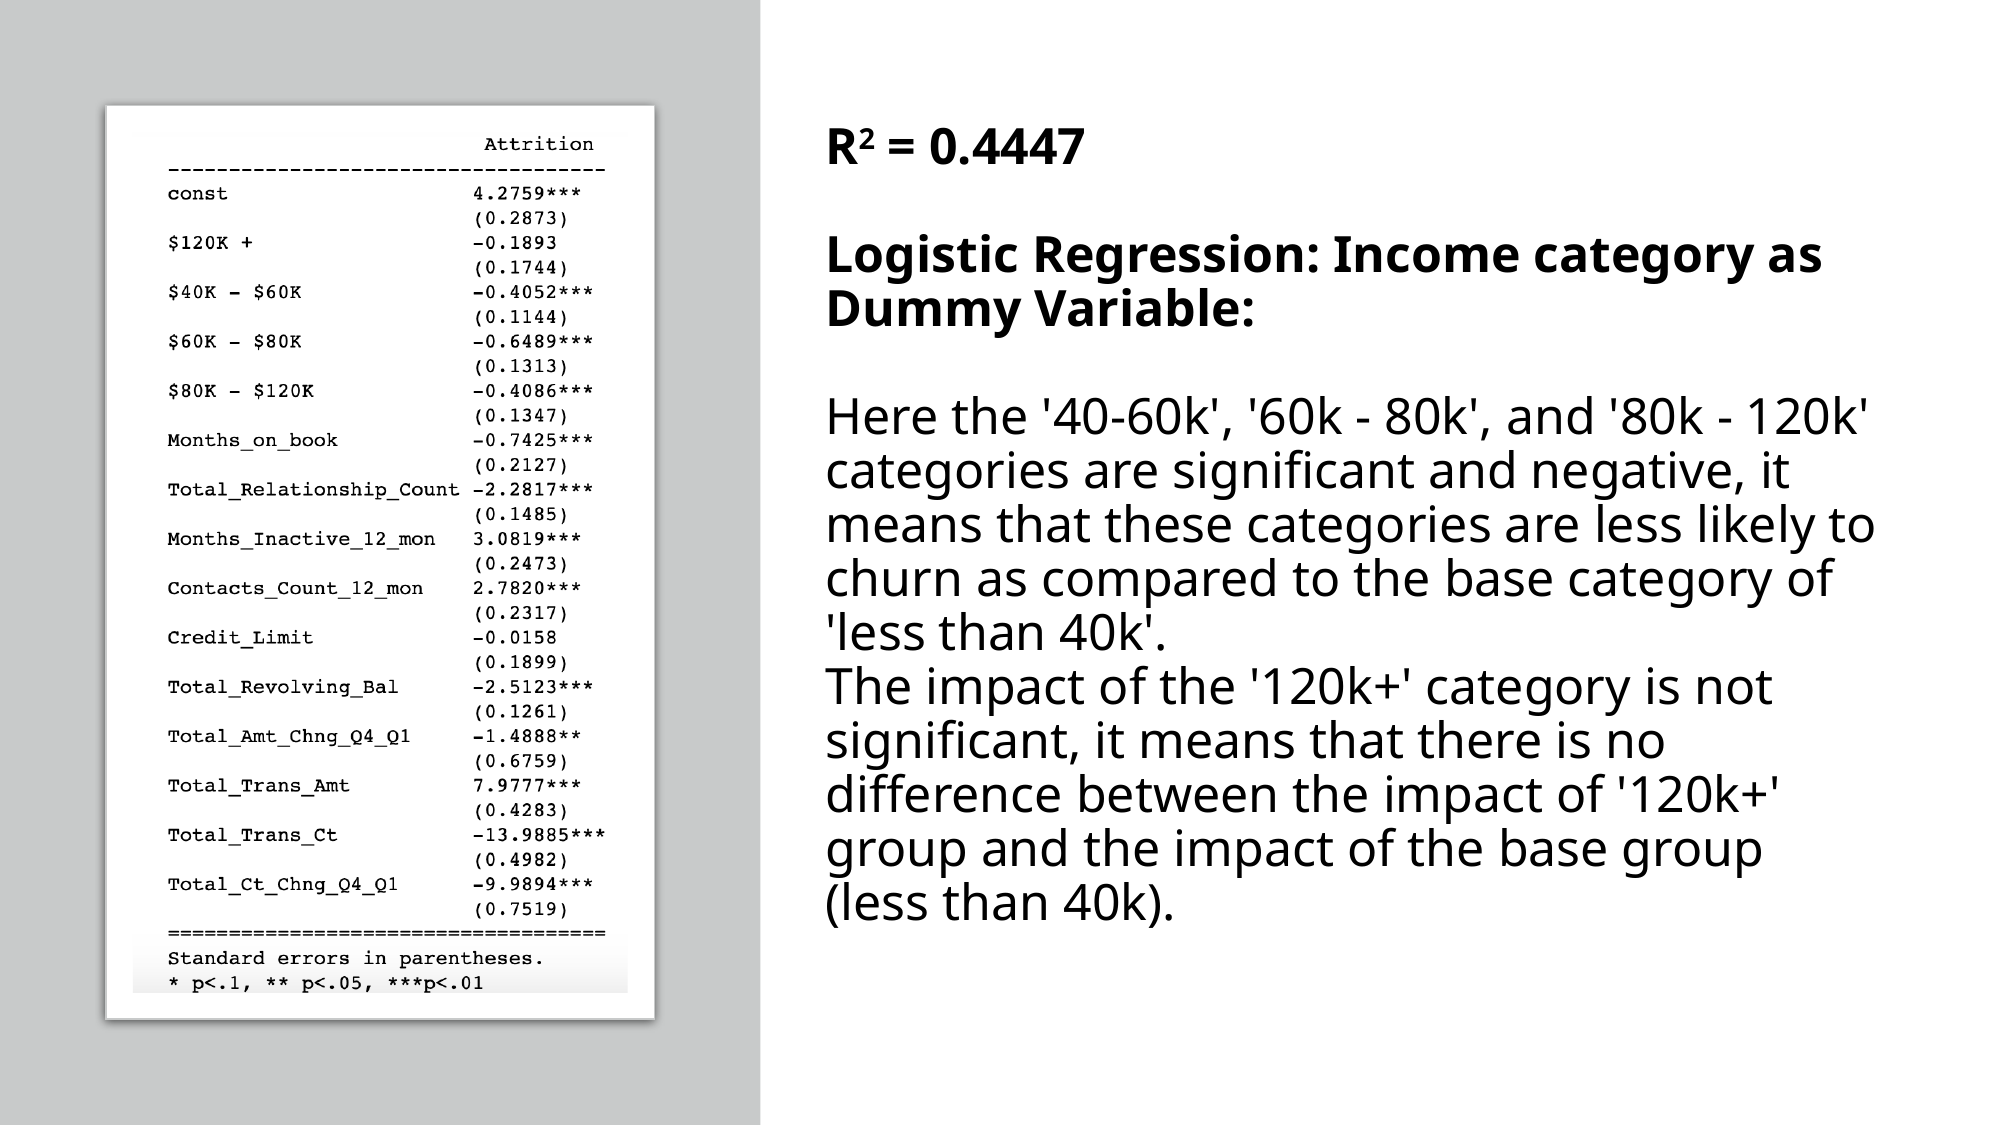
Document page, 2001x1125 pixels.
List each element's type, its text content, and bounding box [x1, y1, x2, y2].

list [132, 132, 628, 993]
text_box [105, 105, 656, 1020]
text_box [0, 0, 761, 1125]
title R2 = 0.4447 Logistic Regression: Income category as Dummy Variable: Here the '40-60k', '60k - 80k', and '80k - 120k' categories are significant and negative, it means that these categories are less likely to churn as compared to the base category of 'less than 40k'. The impact of the '120k+' category is not significant, it means that there is no difference between the impact of '120k+' group and the impact of the base group (less than 40k). [810, 104, 1895, 939]
